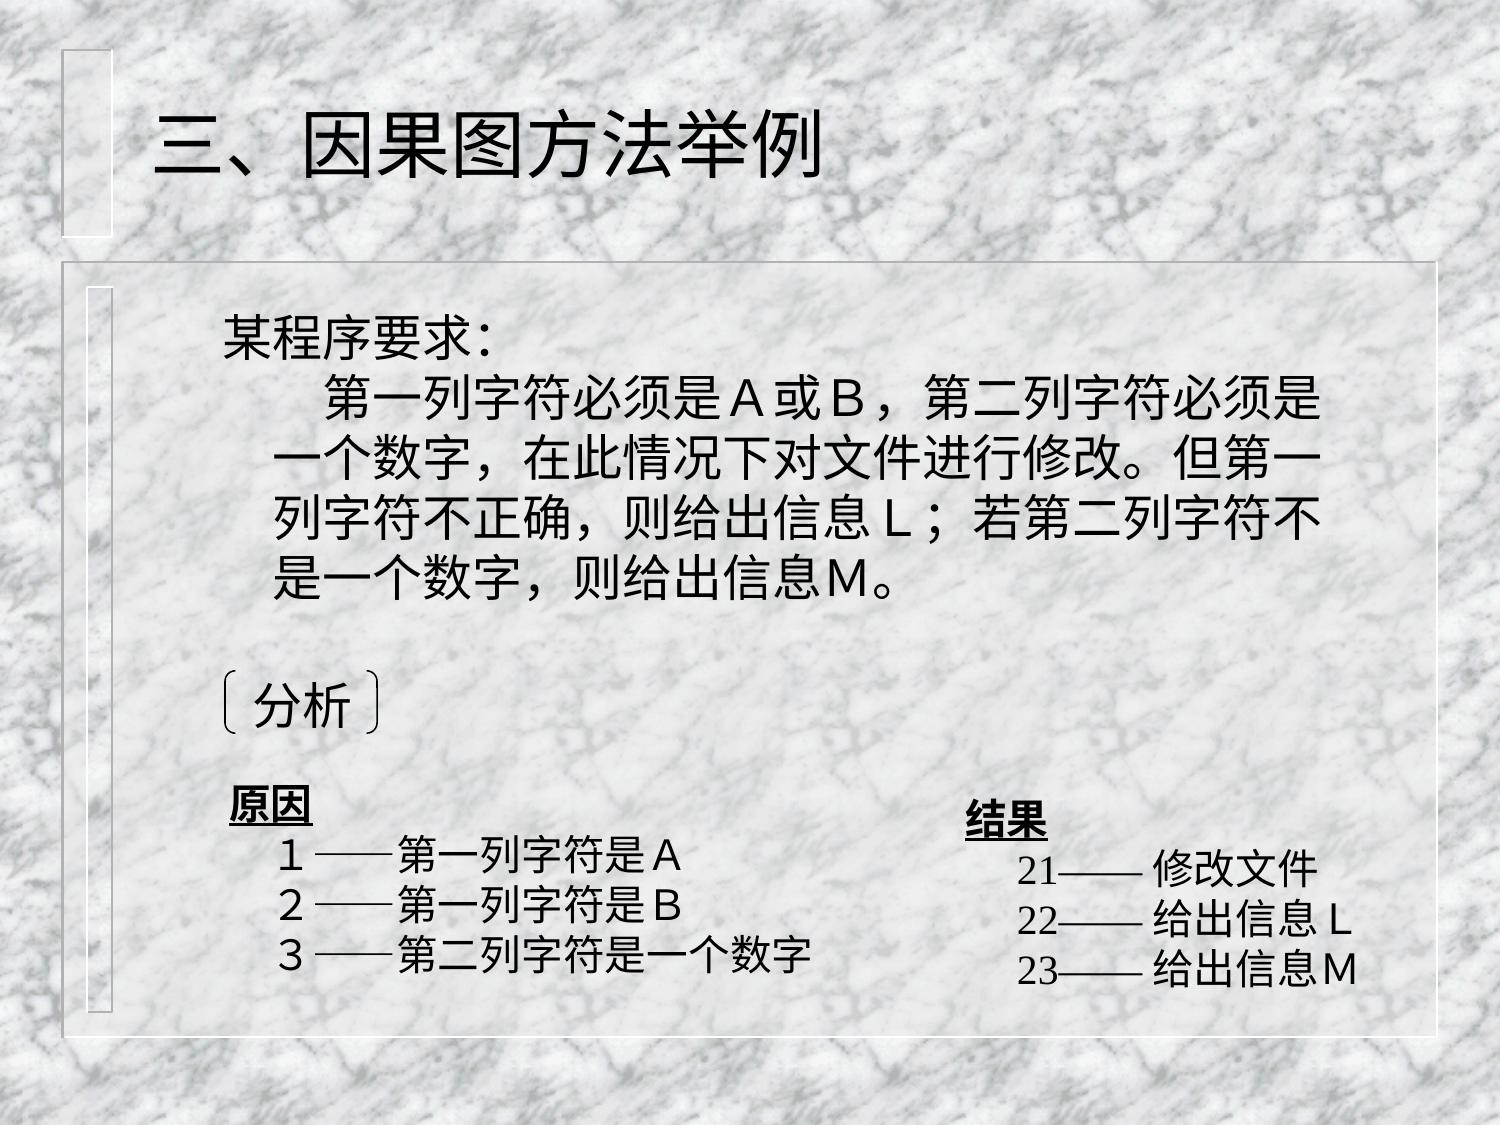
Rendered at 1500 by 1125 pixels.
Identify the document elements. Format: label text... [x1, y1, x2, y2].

text_box 某程序要求： 第一列字符必须是Ａ或Ｂ，第二列字符必须是 一个数字，在此情况下对文件进行修改。但第一 列字符不正确，则给出信息Ｌ；若第二列字符不 是一个数字，则给出信息Ｍ。 [207, 299, 1338, 614]
text_box [368, 670, 378, 733]
text_box 结果 21——修改文件 22——给出信息Ｌ 23——给出信息Ｍ [950, 785, 1376, 1001]
text_box [225, 670, 237, 734]
text_box 三、因果图方法举例 [135, 89, 841, 195]
picture [0, 0, 1500, 1125]
text_box 原因 １——第一列字符是Ａ ２——第一列字符是Ｂ ３——第二列字符是一个数字 [214, 771, 829, 986]
text_box 分析 [237, 666, 368, 742]
